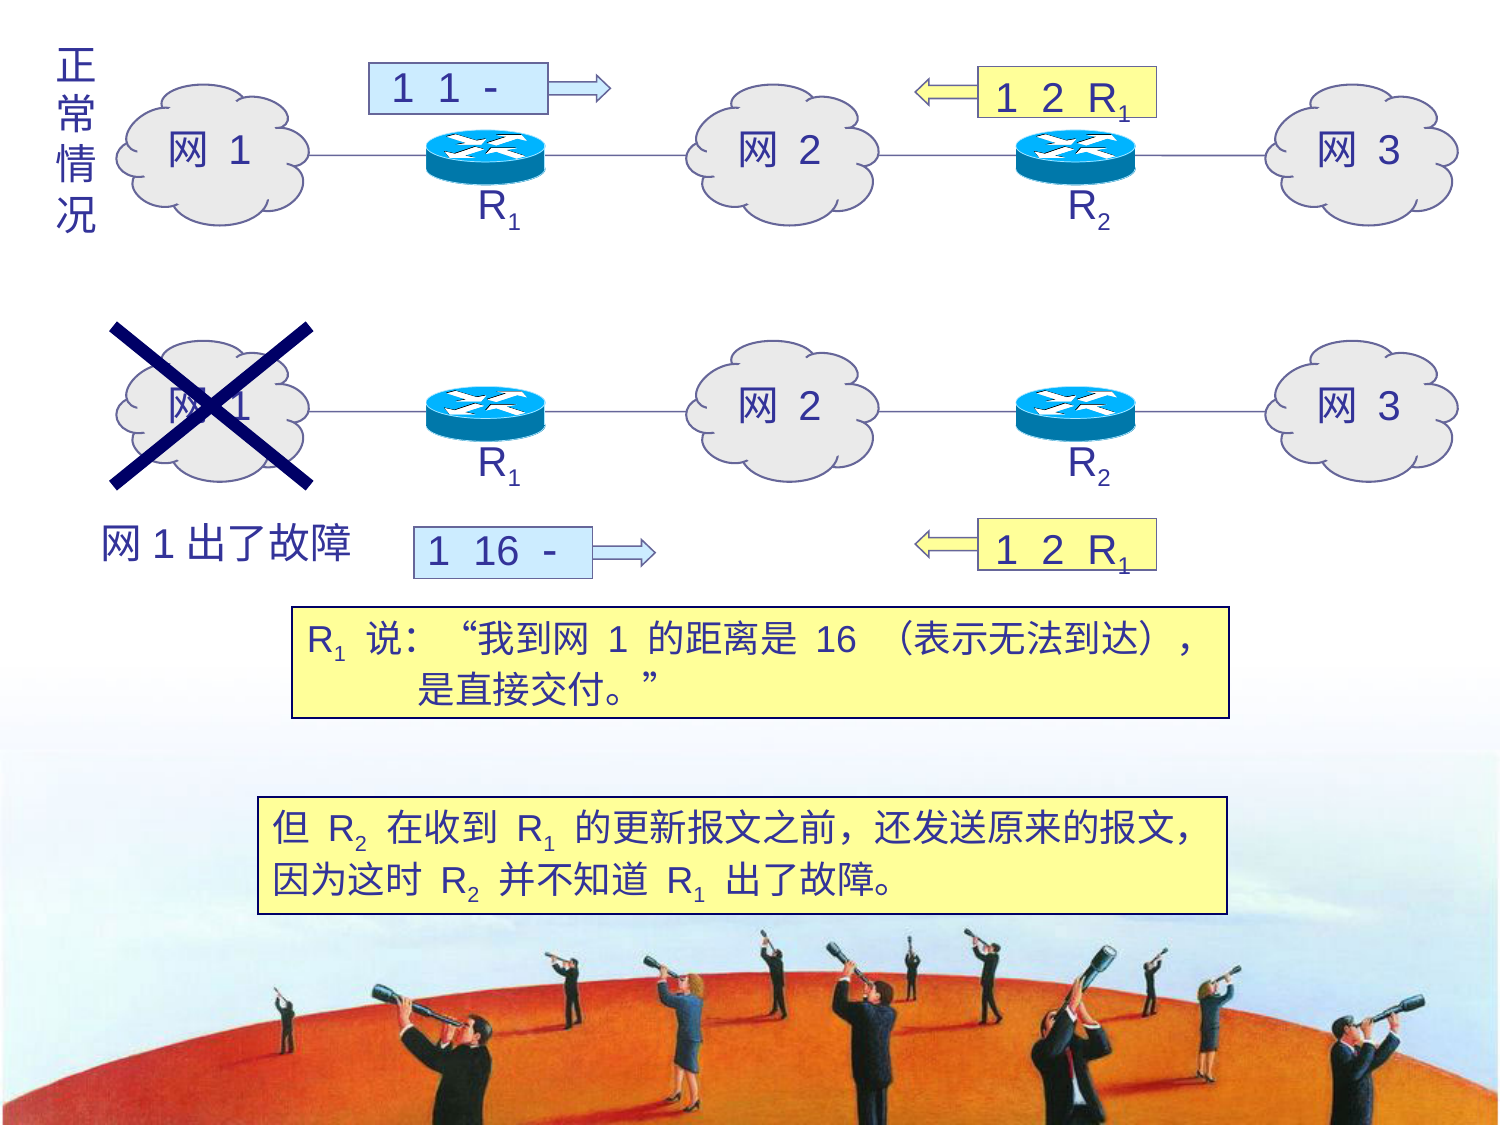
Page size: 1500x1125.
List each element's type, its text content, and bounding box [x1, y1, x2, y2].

text_box R1 说：“我到网 1 的距离是 16 （表示无法到达）， 是直接交付。” [292, 607, 1229, 719]
text_box R1 [462, 194, 536, 243]
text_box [915, 518, 1157, 575]
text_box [116, 84, 311, 226]
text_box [92, 325, 1460, 576]
text_box 但 R2 在收到 R1 的更新报文之前，还发送原来的报文， 因为这时 R2 并不知道 R1 出了故障。 [258, 797, 1228, 915]
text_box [407, 526, 656, 579]
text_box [1265, 84, 1459, 226]
text_box R2 [1052, 194, 1127, 243]
picture [0, 0, 1500, 1125]
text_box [685, 84, 880, 226]
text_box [368, 62, 611, 115]
text_box 正 常 情 况 [40, 30, 113, 246]
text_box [915, 66, 1157, 118]
